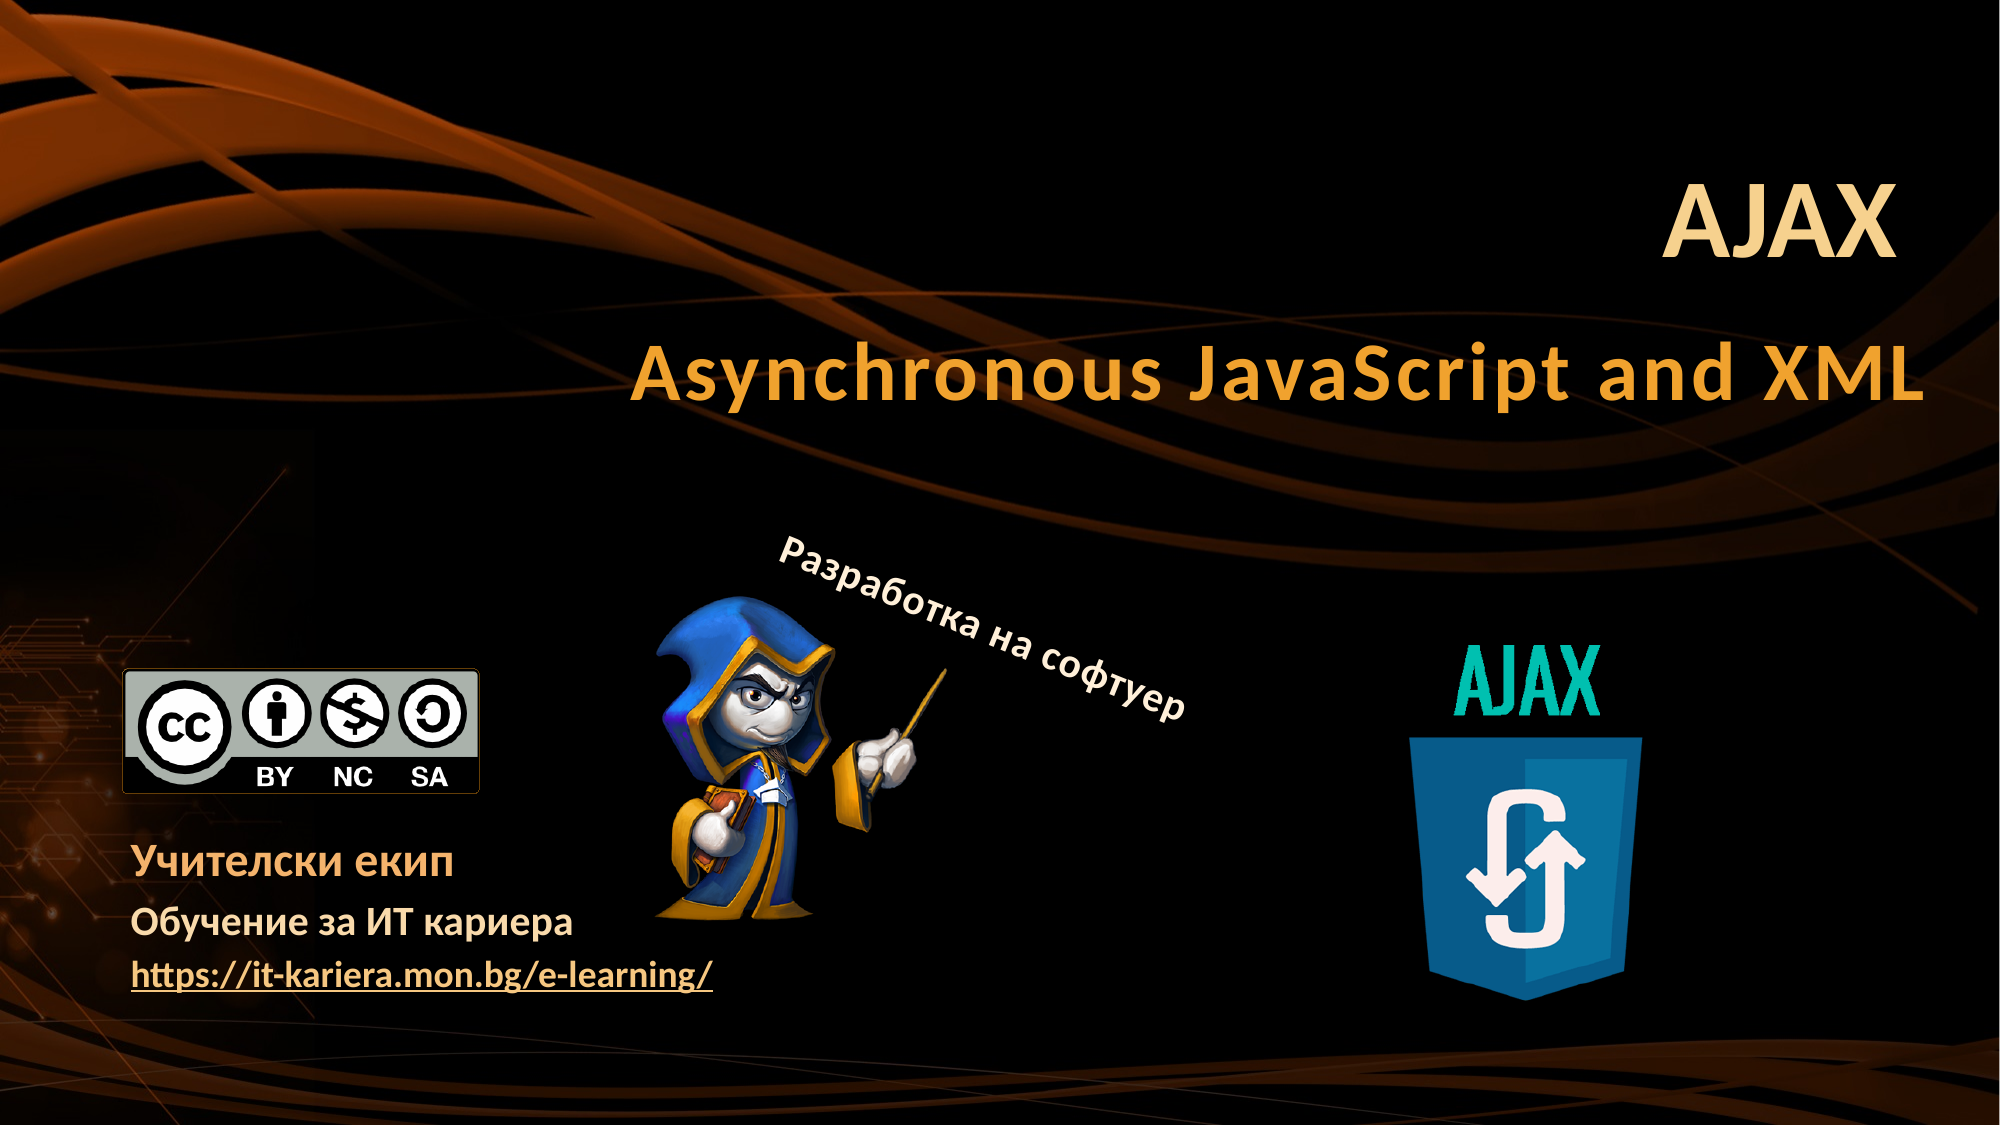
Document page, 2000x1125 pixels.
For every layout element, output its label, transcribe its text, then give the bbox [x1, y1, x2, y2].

picture [0, 0, 2000, 1125]
text_box AJAX [479, 124, 1898, 312]
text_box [122, 594, 1218, 1009]
subtitle Asynchronous JavaScript and XML [437, 312, 1928, 460]
text_box [574, 460, 1898, 534]
